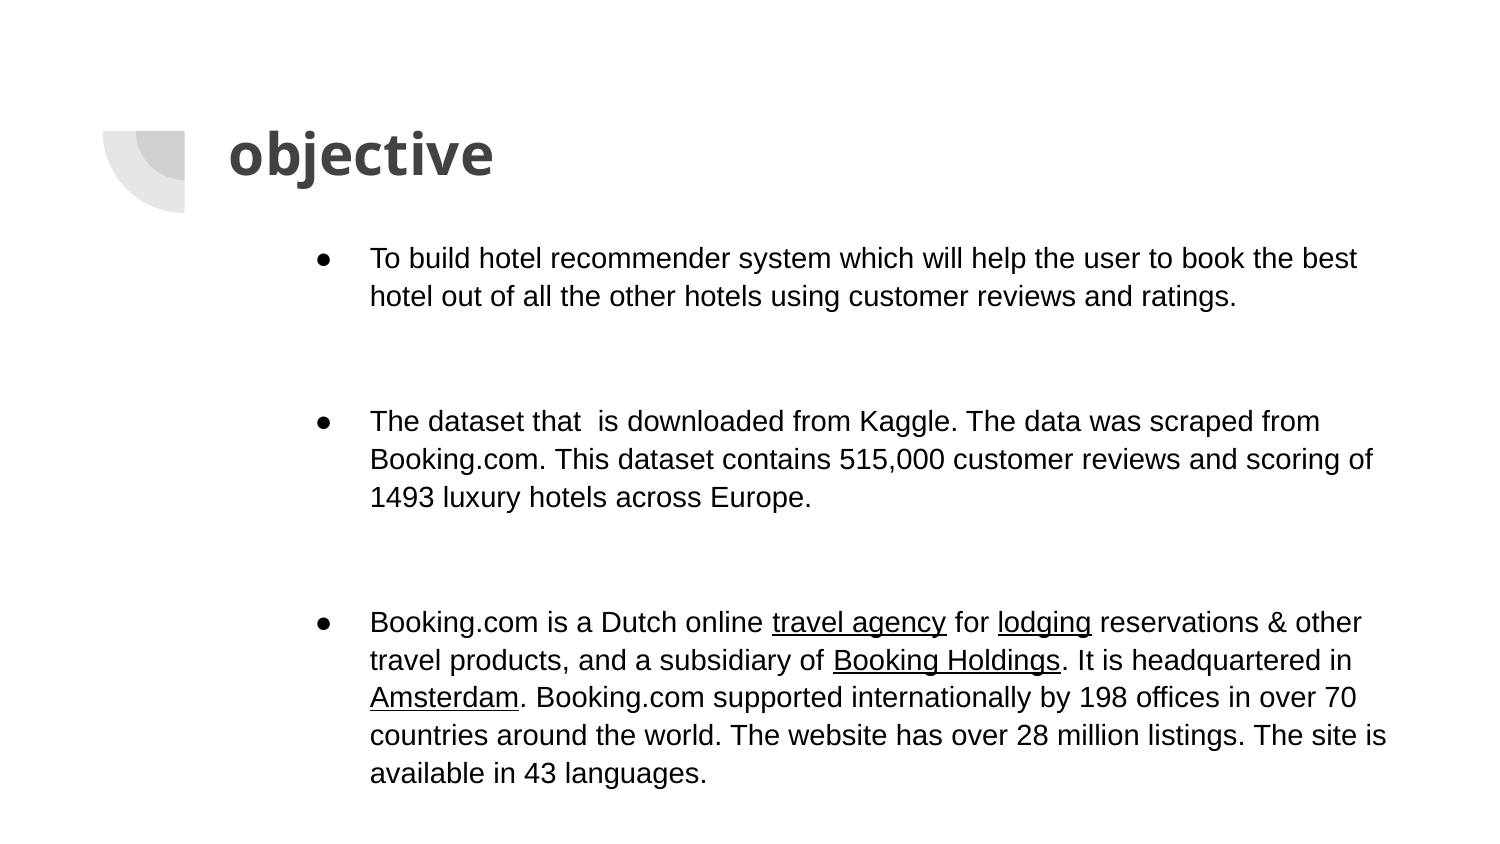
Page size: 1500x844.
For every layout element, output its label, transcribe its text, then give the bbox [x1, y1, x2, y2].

title objective [213, 98, 1368, 263]
list To build hotel recommender system which will help the user to book the best hotel out of all the other hotels using customer reviews and ratings. The dataset that is downloaded from Kaggle. The data was scraped from Booking.com. This dataset contains 515,000 customer reviews and scoring of 1493 luxury hotels across Europe. Booking.com is a Dutch online travel agency for lodging reservations & other travel products, and a subsidiary of Booking Holdings. It is headquartered in Amsterdam. Booking.com supported internationally by 198 offices in over 70 countries around the world. The website has over 28 million listings. The site is available in 43 languages. [273, 222, 1427, 811]
